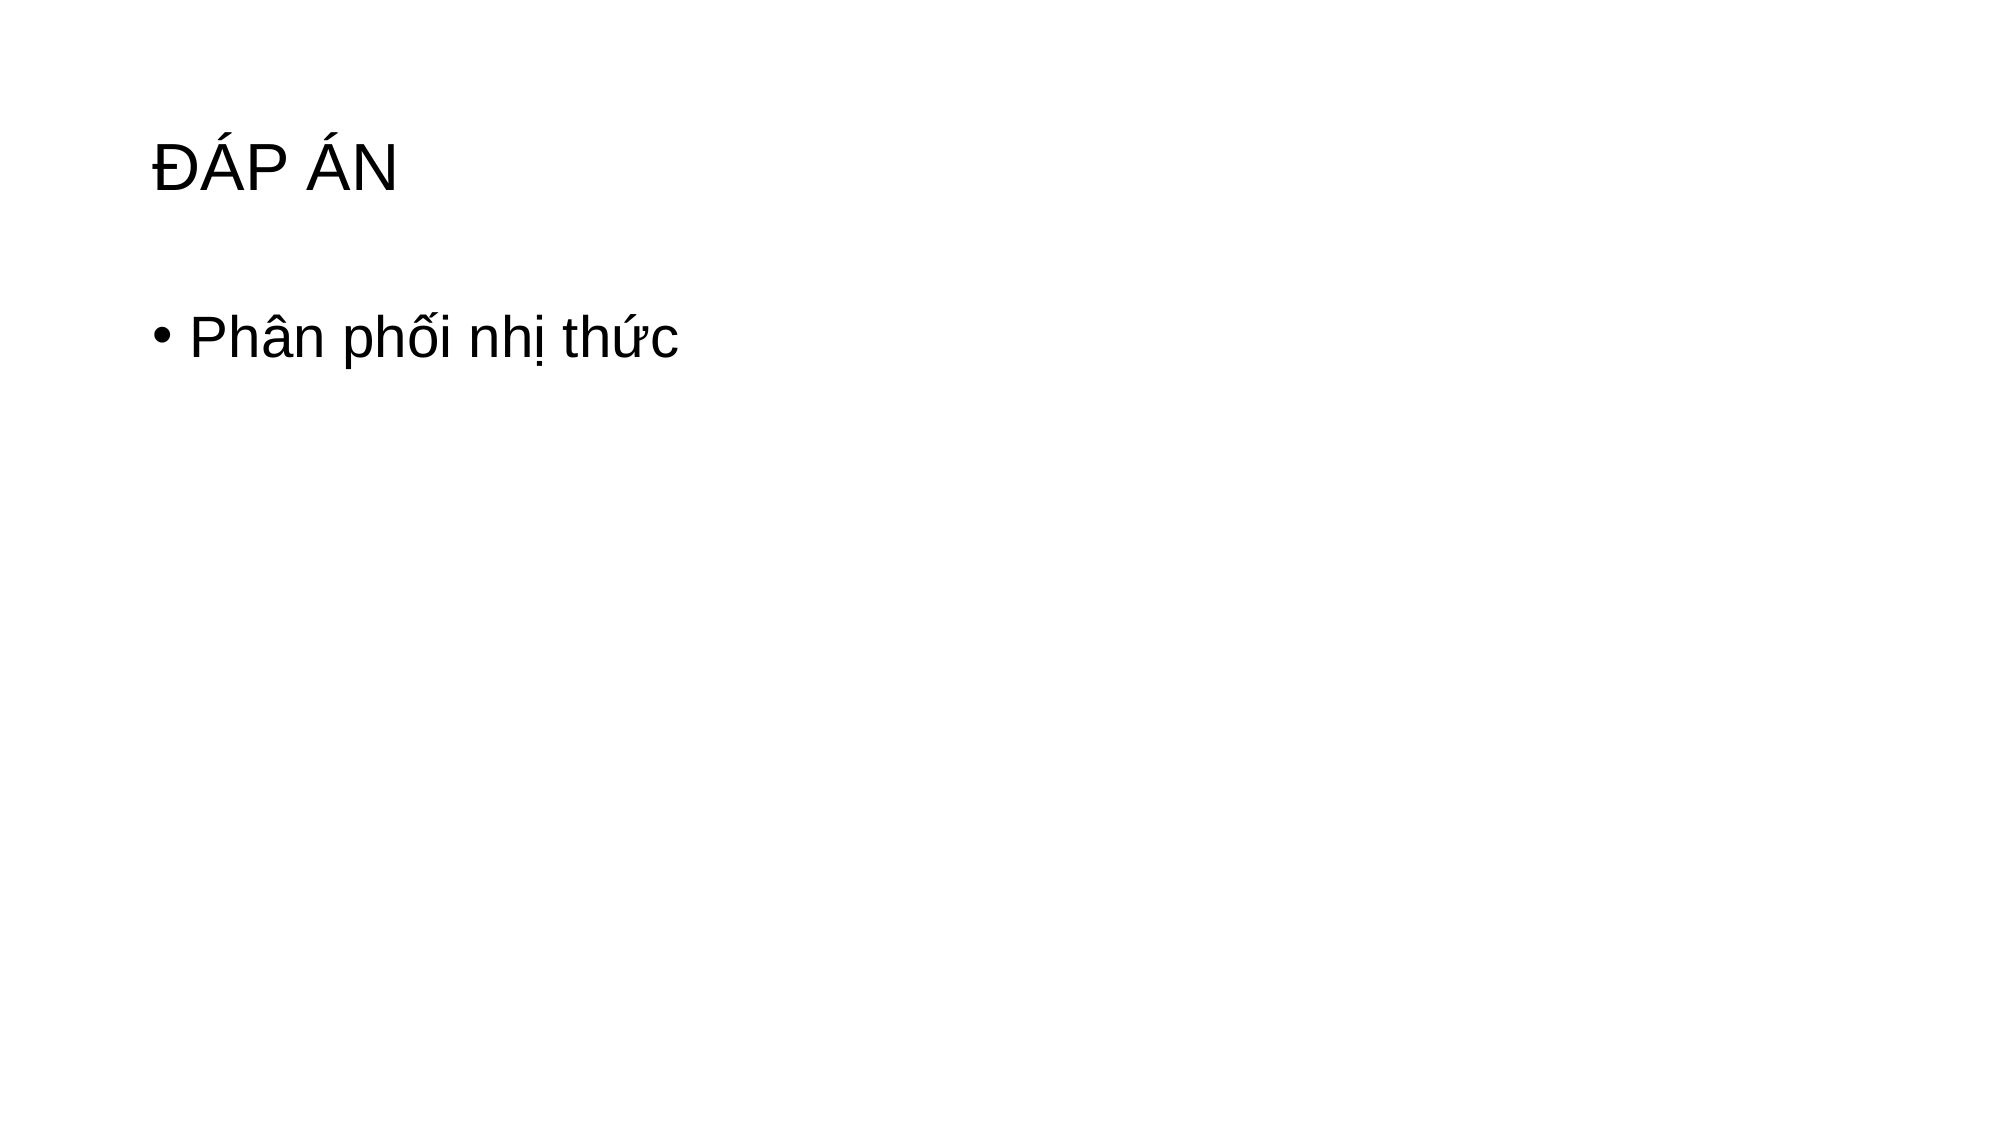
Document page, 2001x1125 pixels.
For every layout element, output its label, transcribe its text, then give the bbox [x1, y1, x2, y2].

list Phân phối nhị thức [137, 299, 1863, 1014]
title ĐÁP ÁN [137, 59, 1863, 278]
